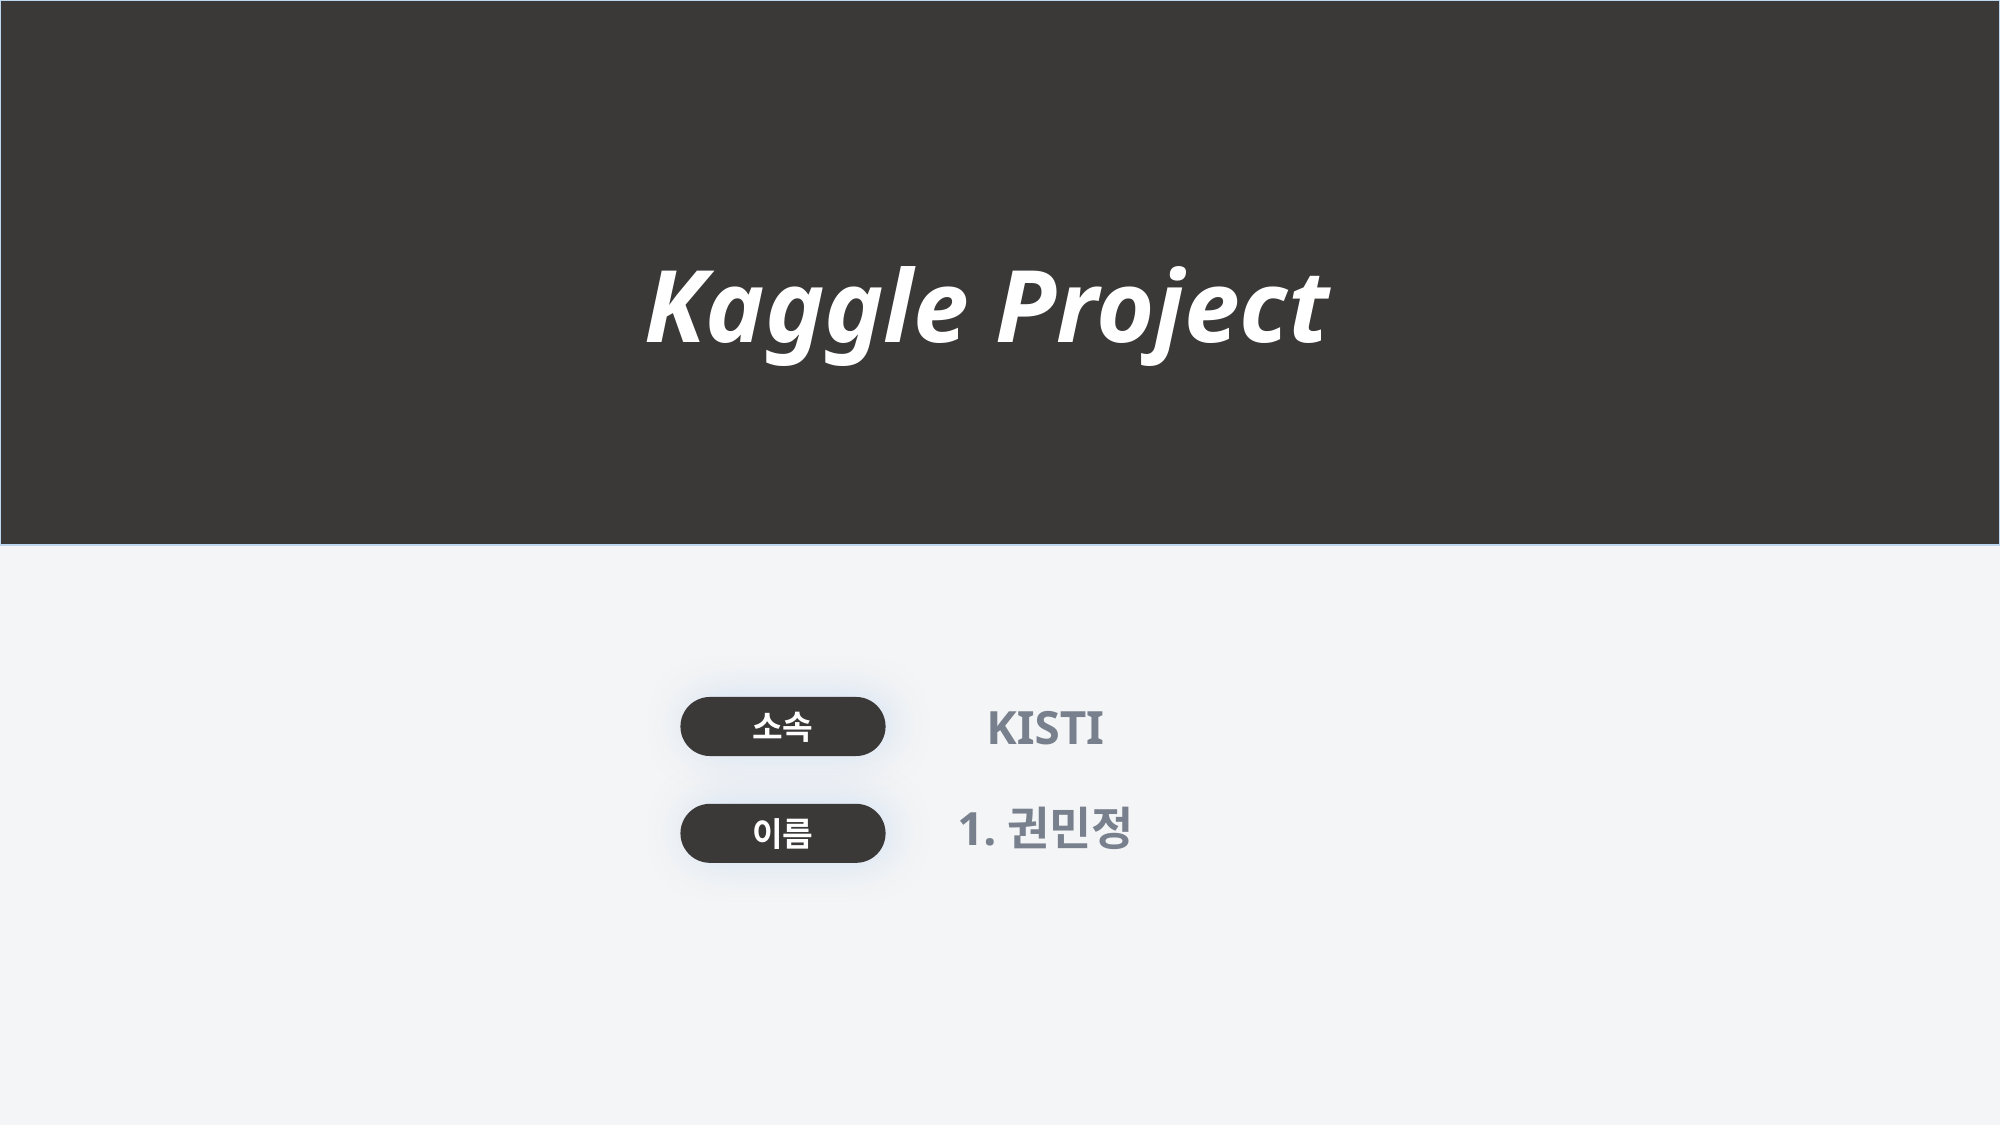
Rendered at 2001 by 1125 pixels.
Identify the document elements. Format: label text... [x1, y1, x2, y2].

text_box 소속 [679, 695, 887, 758]
text_box KISTI [971, 691, 1119, 761]
text_box 1.권민정 [942, 792, 1149, 862]
text_box Kaggle Project [0, 0, 2000, 546]
text_box 이름 [679, 802, 887, 864]
